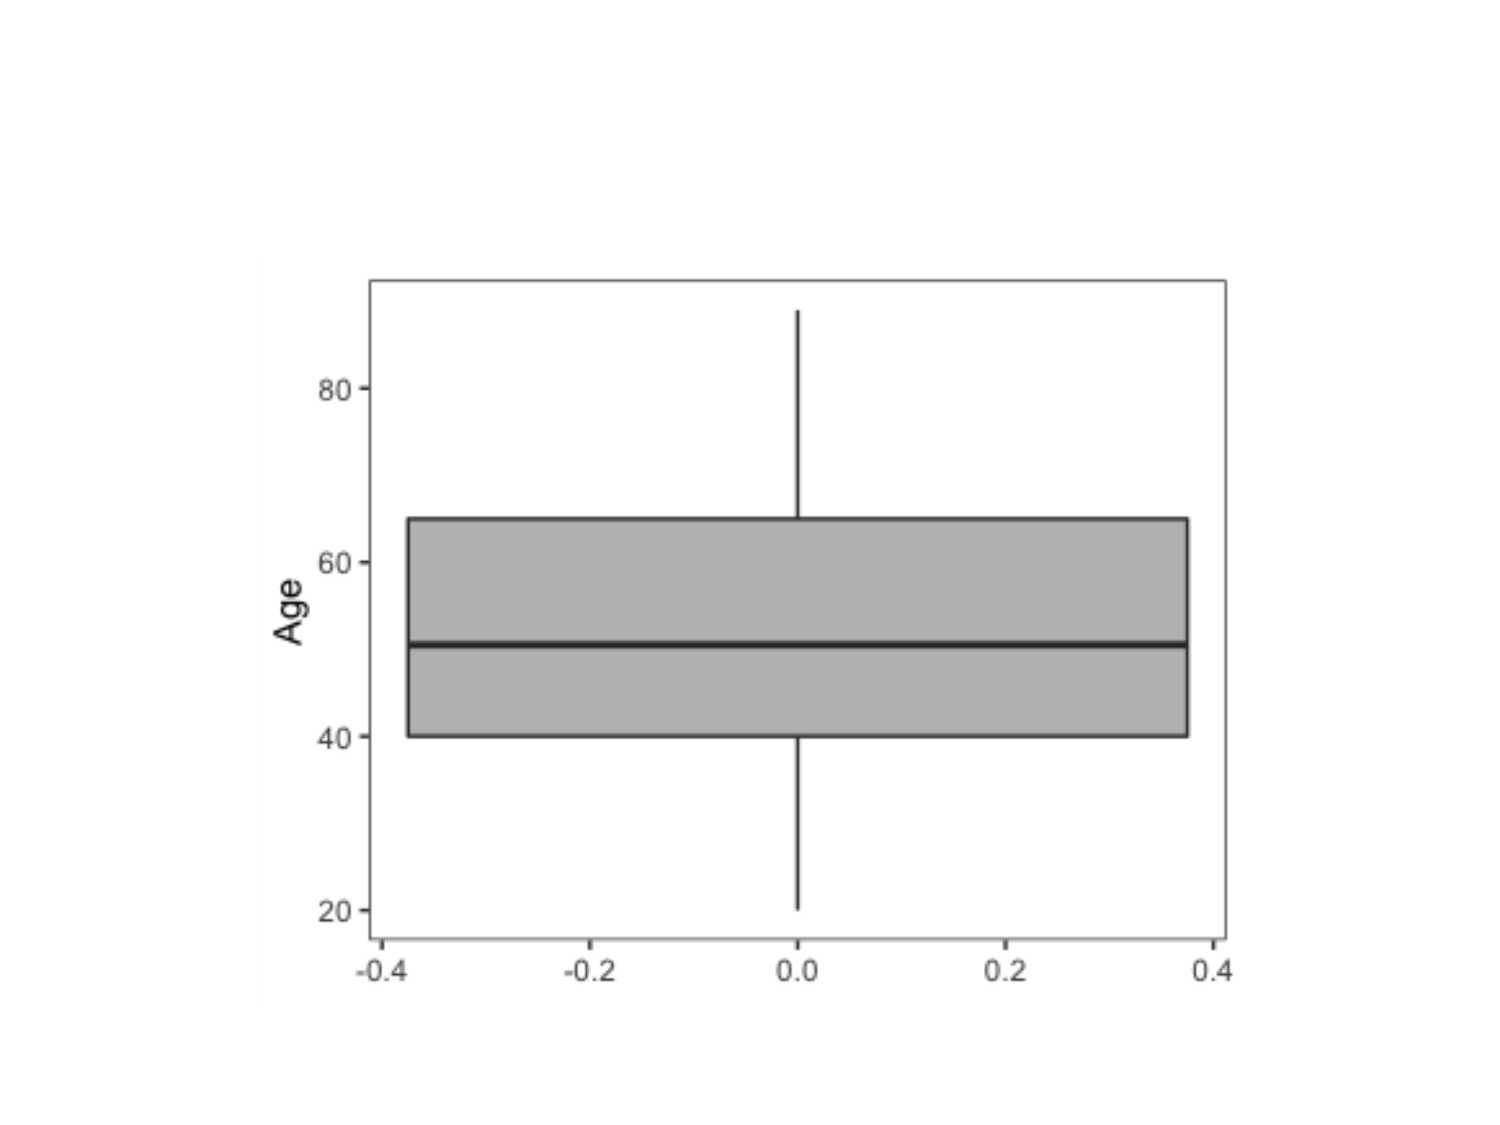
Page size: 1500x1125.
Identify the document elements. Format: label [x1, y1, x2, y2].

picture [255, 262, 1247, 1005]
